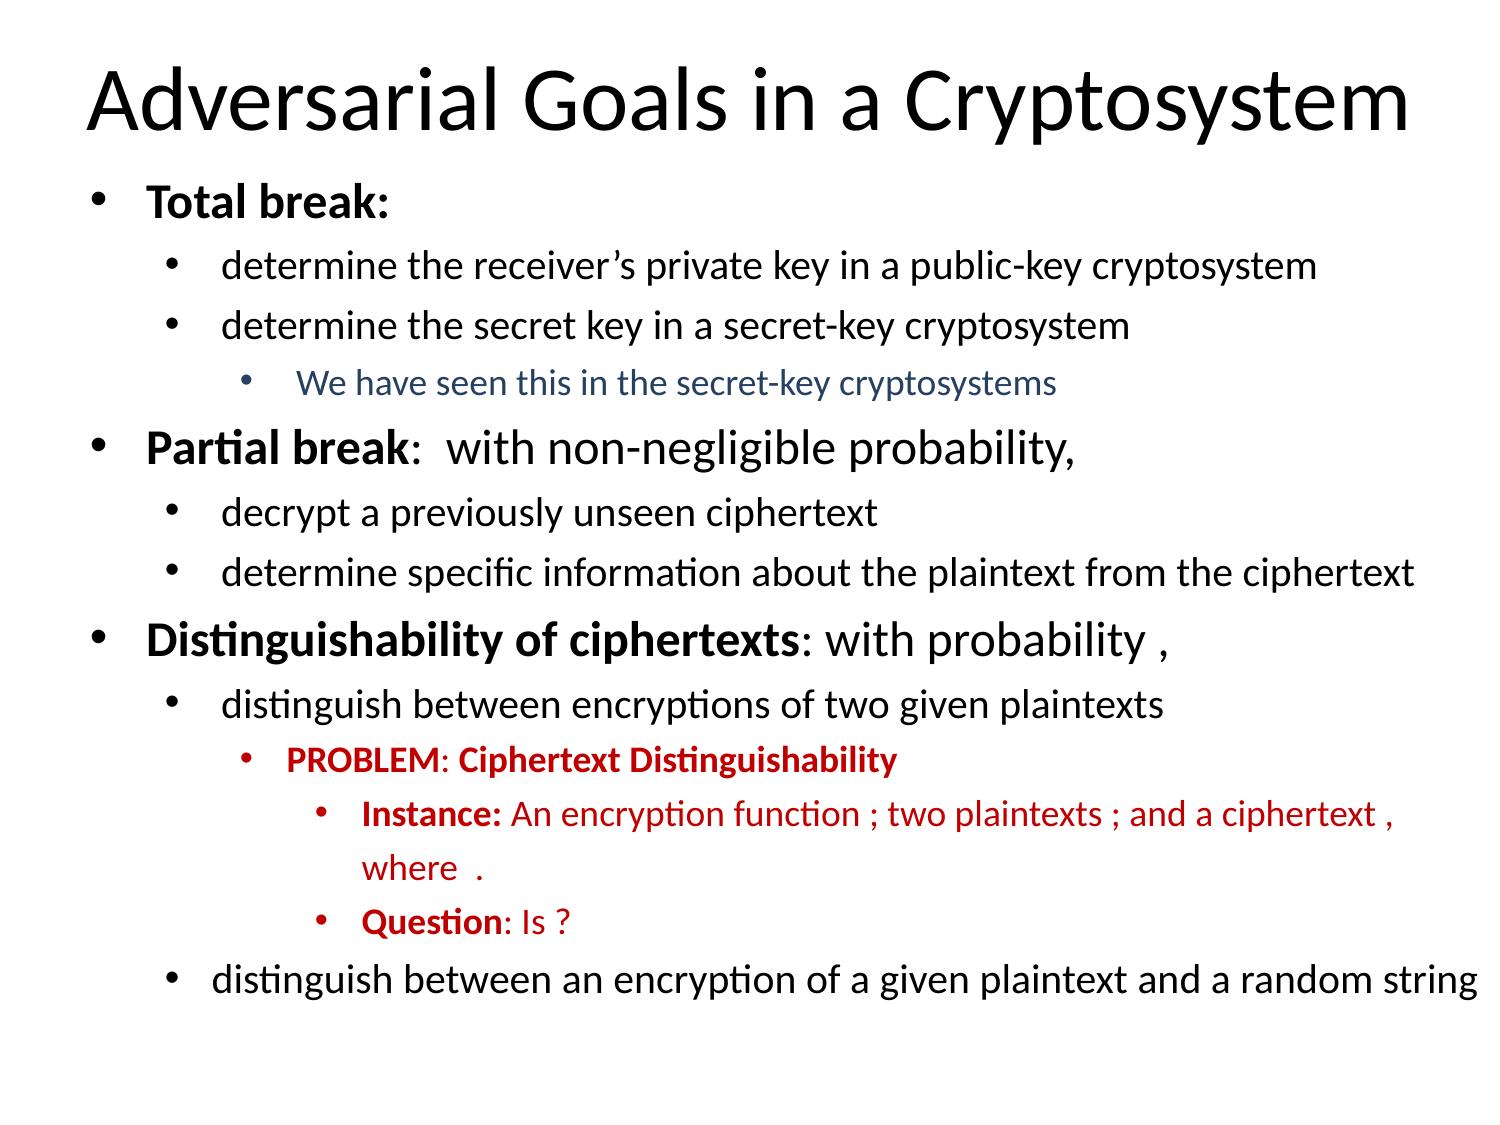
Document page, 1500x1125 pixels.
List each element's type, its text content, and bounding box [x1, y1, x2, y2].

title Adversarial Goals in a Cryptosystem [0, 0, 1500, 188]
